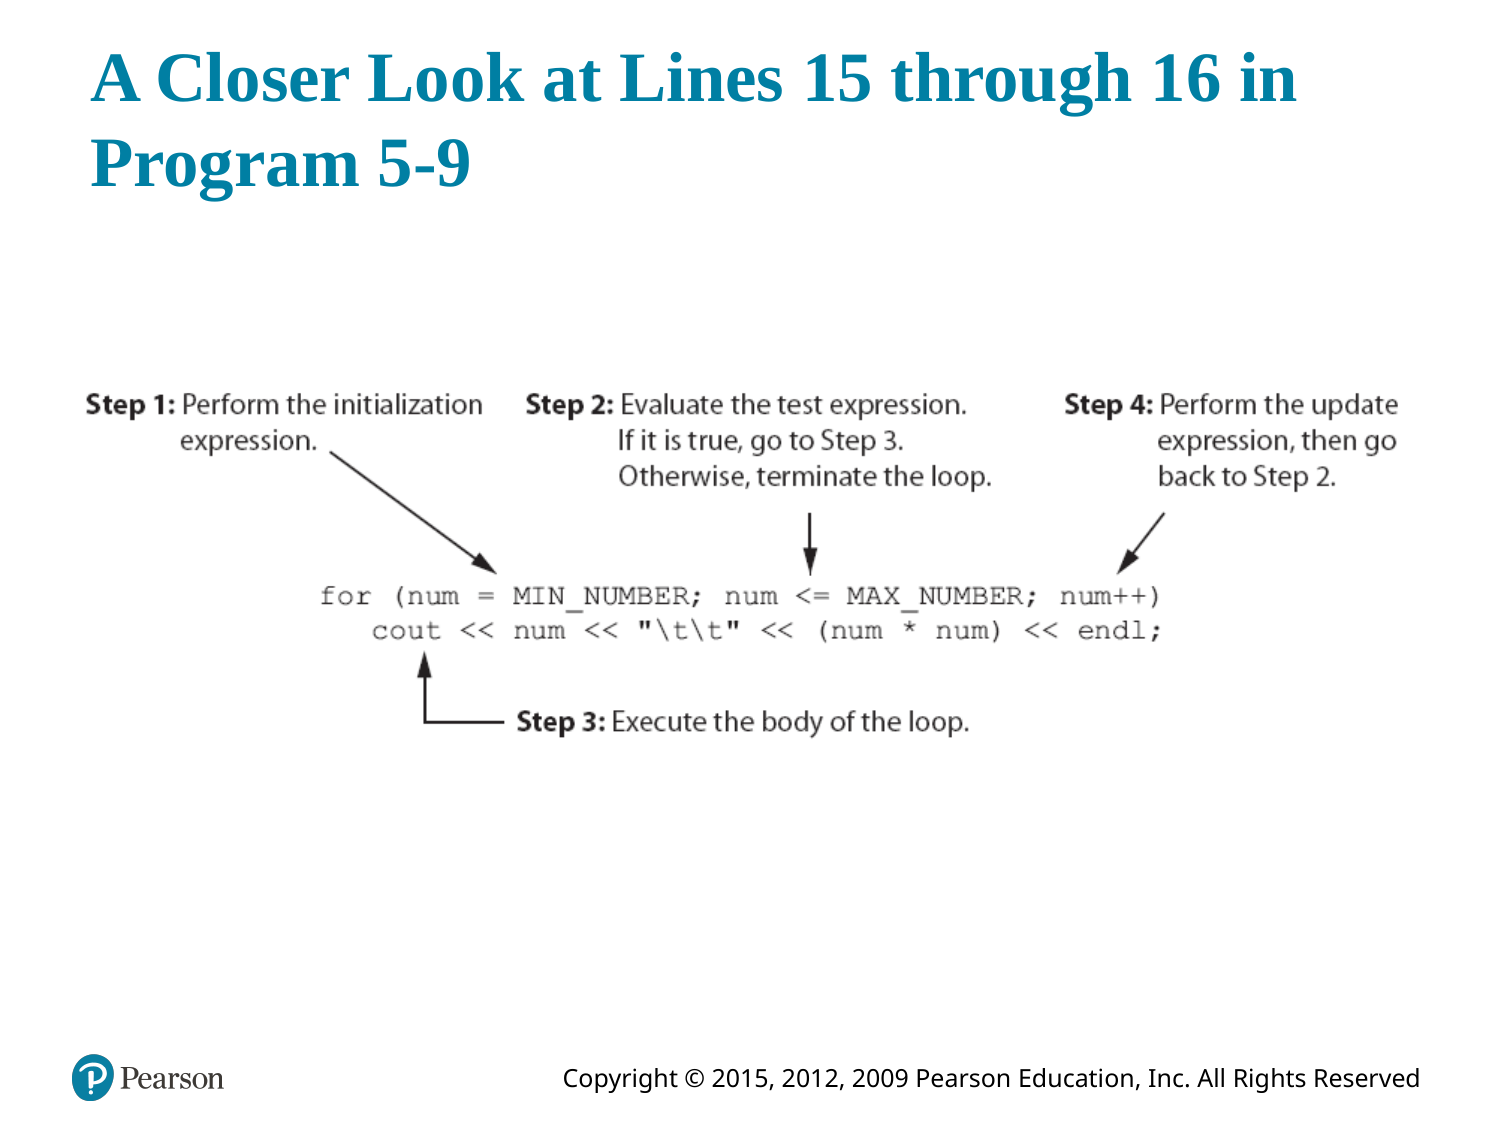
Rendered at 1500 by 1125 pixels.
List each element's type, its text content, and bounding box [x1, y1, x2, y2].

picture [72, 1087, 83, 1101]
picture [72, 1054, 88, 1070]
picture [80, 1063, 106, 1088]
title A Closer Look at Lines 15 through 16 in Program 5-9 [75, 0, 1425, 216]
picture [72, 367, 1410, 758]
picture [98, 1054, 224, 1101]
